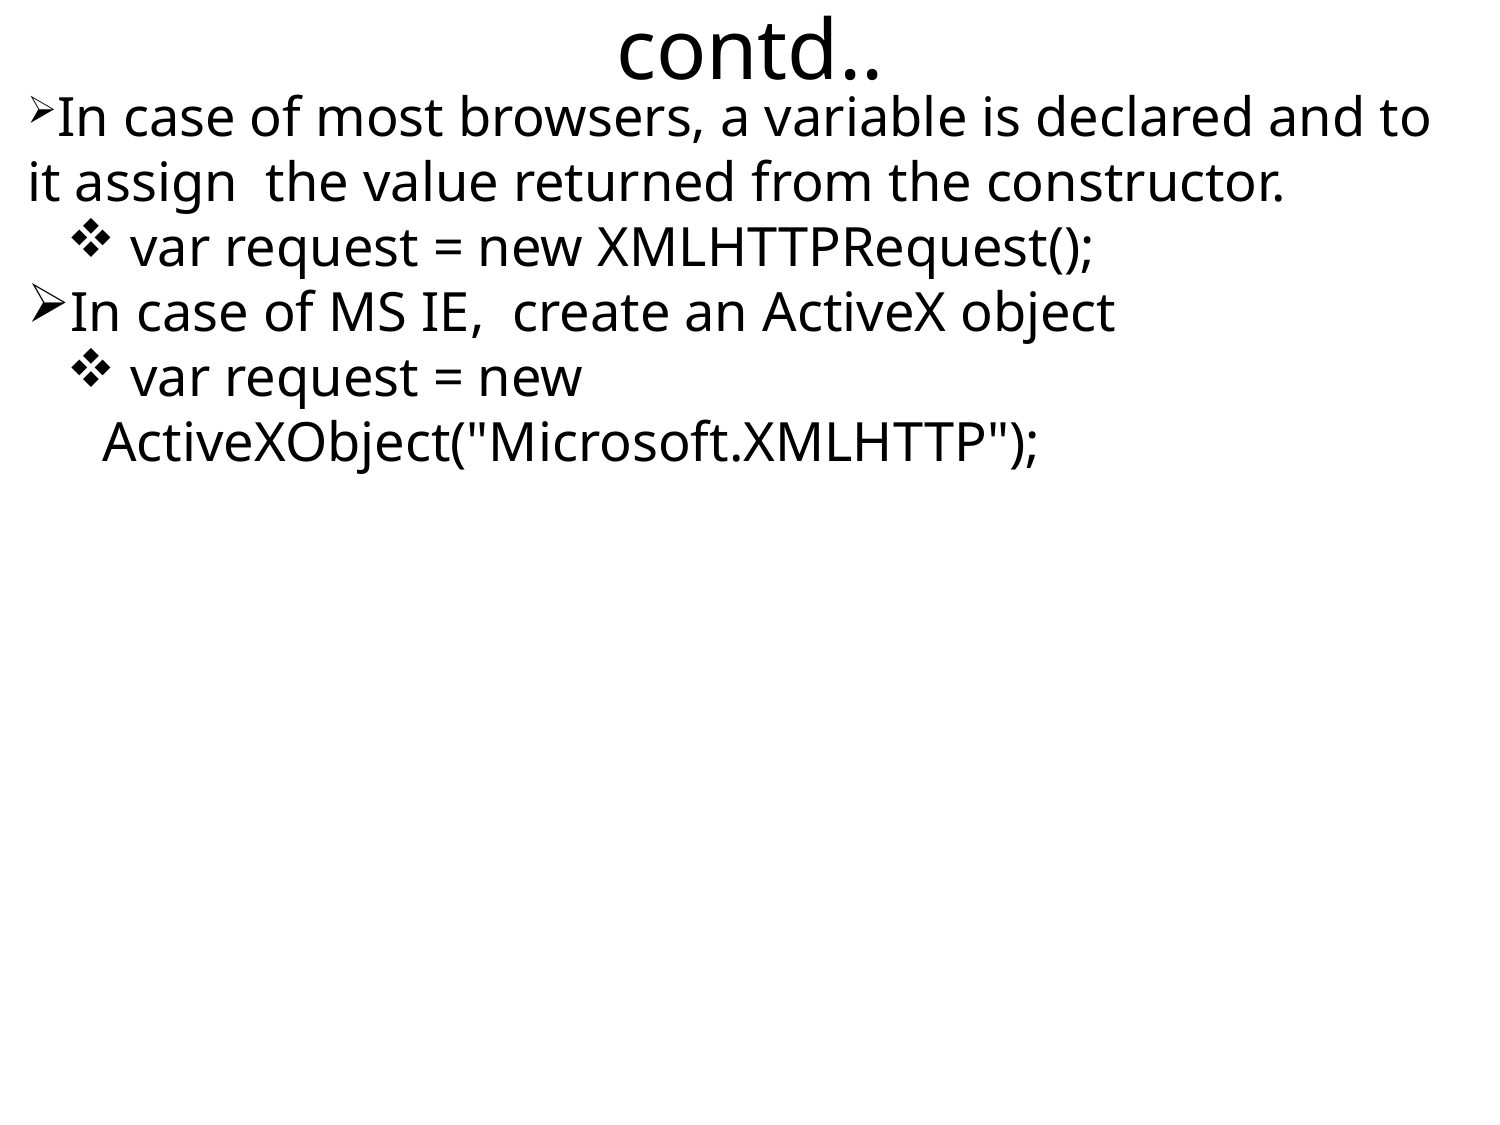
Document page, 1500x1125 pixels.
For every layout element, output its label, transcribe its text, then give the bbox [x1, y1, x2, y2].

text_box contd.. [0, 12, 1500, 80]
text_box In case of most browsers, a variable is declared and to it assign the value returned from the constructor. var request = new XMLHTTPRequest(); In case of MS IE, create an ActiveX object var request = new ActiveXObject("Microsoft.XMLHTTP"); [12, 74, 1475, 1100]
